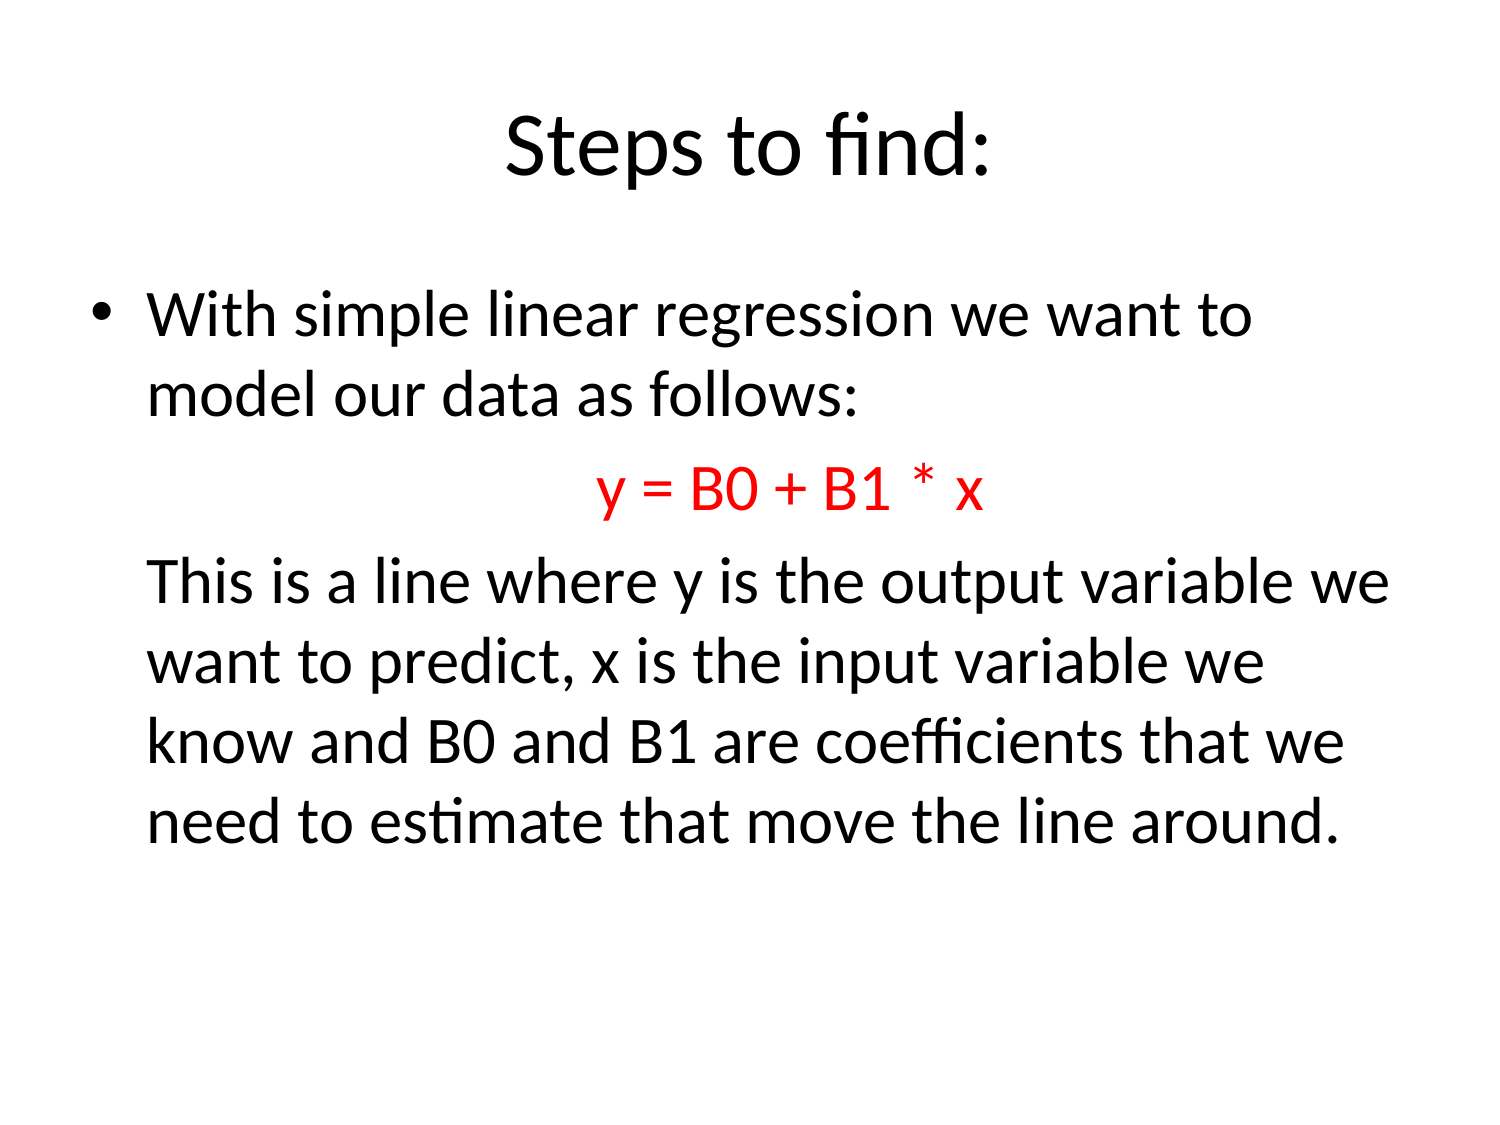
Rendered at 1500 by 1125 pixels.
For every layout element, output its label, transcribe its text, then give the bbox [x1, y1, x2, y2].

list With simple linear regression we want to model our data as follows: y = B0 + B1 * x This is a line where y is the output variable we want to predict, x is the input variable we know and B0 and B1 are coefficients that we need to estimate that move the line around. [75, 262, 1425, 1005]
title Steps to find: [75, 45, 1425, 233]
